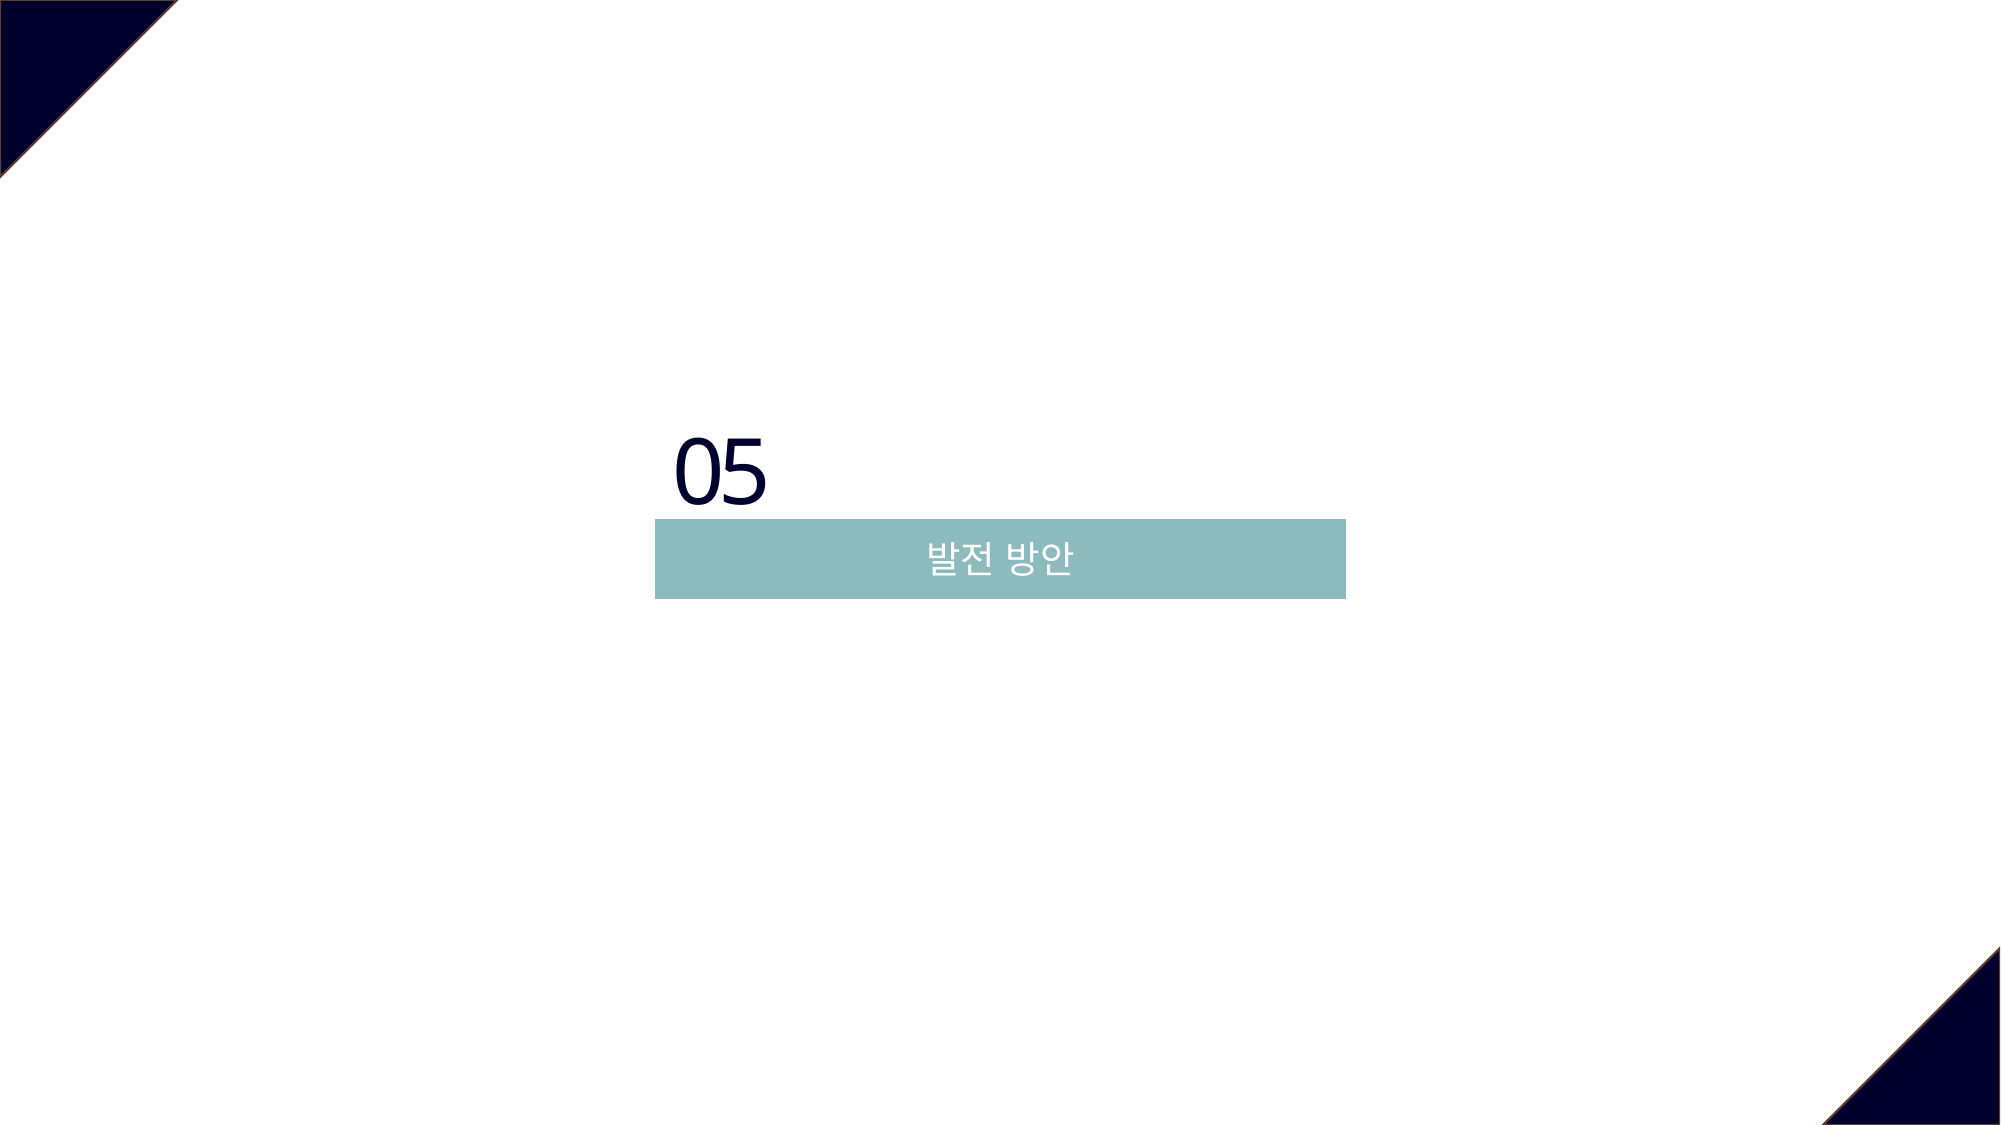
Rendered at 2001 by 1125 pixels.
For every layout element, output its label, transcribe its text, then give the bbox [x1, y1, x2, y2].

text_box 발전 방안 [655, 519, 1346, 599]
text_box 05 [657, 405, 786, 519]
